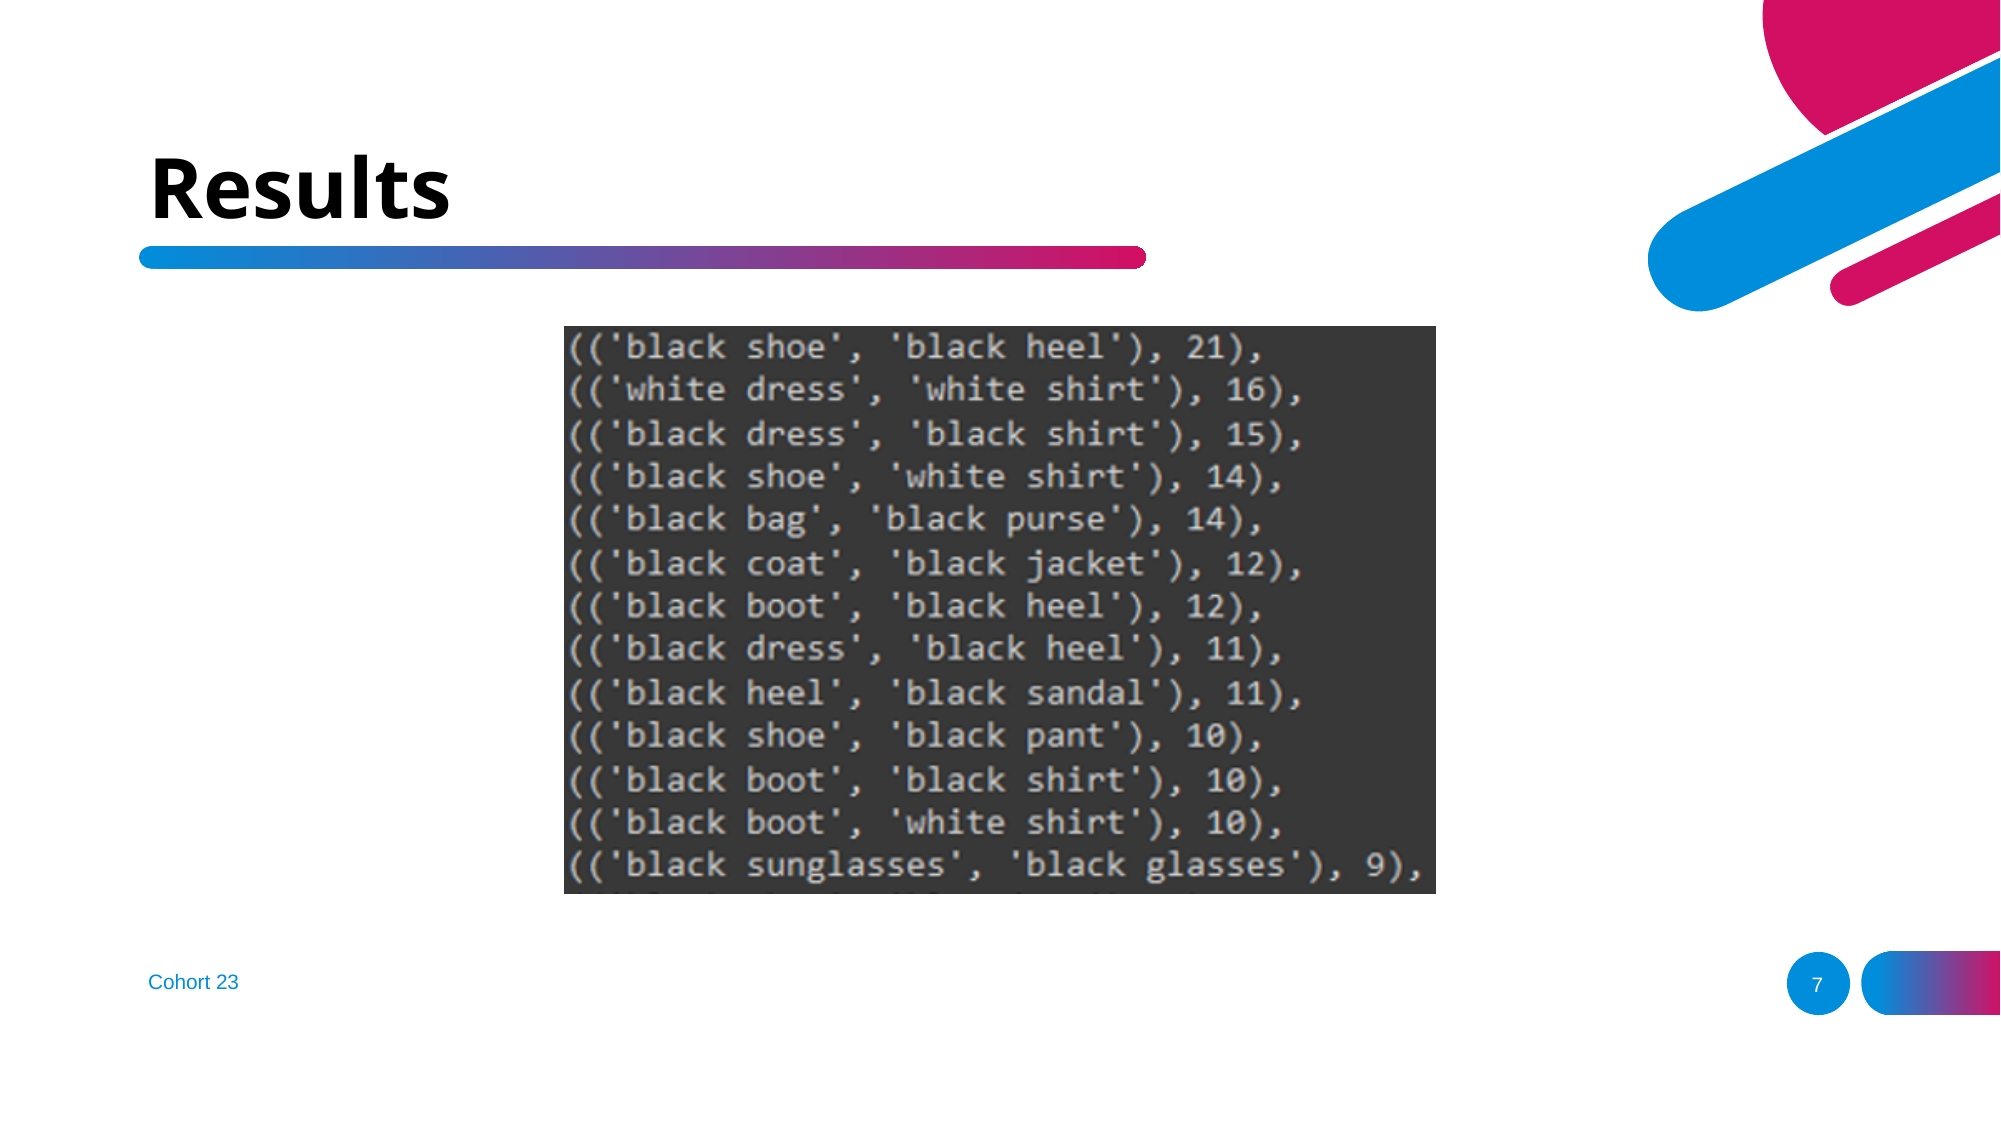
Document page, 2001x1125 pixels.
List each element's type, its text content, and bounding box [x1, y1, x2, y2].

picture [564, 326, 1436, 894]
title Results [133, 114, 1618, 270]
footer Cohort 23 [133, 951, 809, 1011]
slide_number 7 [1772, 954, 1863, 1015]
